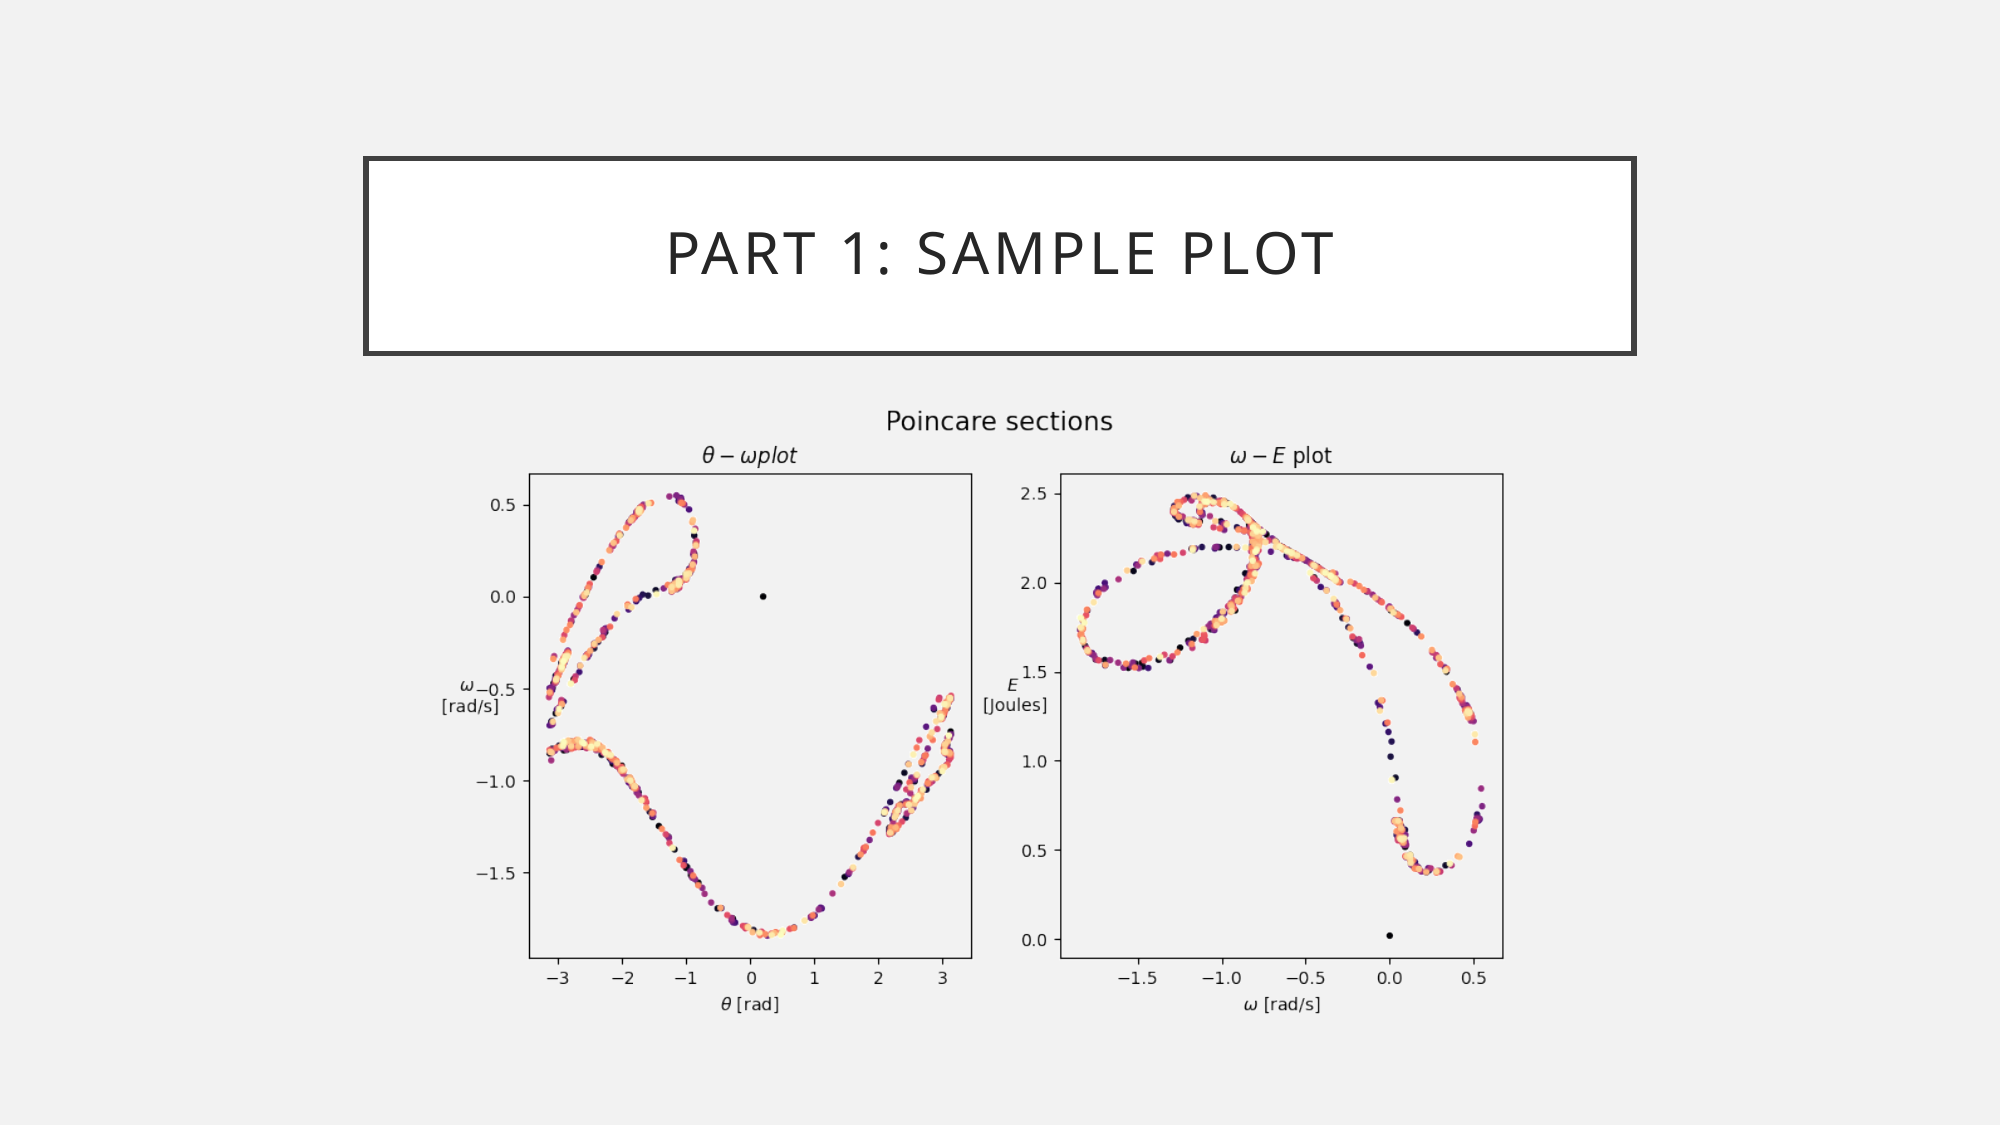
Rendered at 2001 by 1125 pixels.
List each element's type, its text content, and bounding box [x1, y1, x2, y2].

title Part 1: sample plot [363, 156, 1637, 356]
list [372, 398, 1628, 1027]
